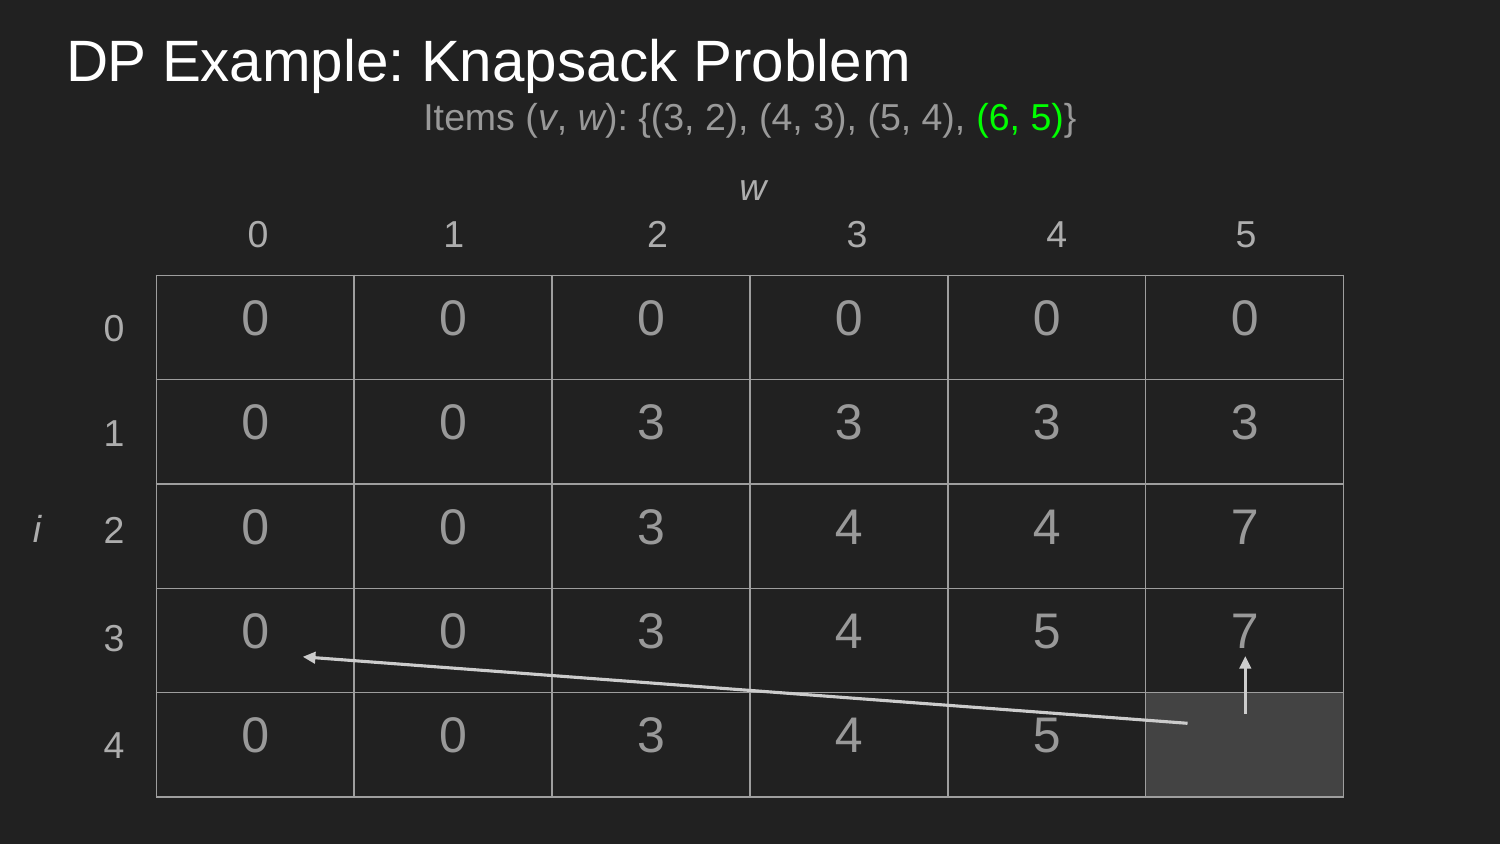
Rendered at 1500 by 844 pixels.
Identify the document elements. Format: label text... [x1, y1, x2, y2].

table_cell 3 [553, 732, 749, 796]
table_cell 3 [553, 380, 749, 483]
table_cell 0 [355, 380, 551, 483]
text_box 1 [428, 194, 480, 276]
table_cell 0 [157, 485, 353, 588]
table_cell 0 [157, 380, 353, 483]
table_header 0 [1146, 276, 1343, 379]
text_box 3 [831, 194, 883, 276]
table_cell 4 [949, 485, 1145, 588]
table_cell 0 [355, 485, 551, 588]
table_cell 4 [751, 732, 947, 796]
text_box 0 [88, 289, 140, 370]
table_cell 3 [1146, 380, 1343, 483]
table_cell 7 [1146, 589, 1343, 692]
title DP Example: Knapsack Problem [51, 7, 1449, 102]
table_cell 3 [751, 380, 947, 483]
table_header 0 [751, 276, 947, 379]
text_box 3 [88, 598, 140, 679]
table_cell 5 [949, 589, 1145, 655]
text_box 5 [1220, 194, 1272, 276]
table_header 0 [949, 276, 1145, 379]
table_cell 4 [751, 485, 947, 588]
table_cell 3 [553, 589, 749, 655]
text_box 1 [88, 393, 140, 474]
text_box 4 [88, 705, 140, 786]
table_cell 4 [751, 589, 947, 655]
text_box w [724, 148, 776, 229]
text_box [302, 656, 1188, 724]
table_cell 3 [553, 485, 749, 588]
table_cell 5 [949, 732, 1145, 796]
text_box 2 [632, 194, 684, 276]
text_box 0 [232, 194, 284, 276]
text_box 2 [88, 491, 140, 572]
table_header 0 [553, 276, 749, 379]
text_box 4 [1031, 194, 1083, 276]
table_cell 0 [157, 589, 353, 692]
table_header 0 [157, 276, 353, 379]
table_cell 7 [1146, 485, 1343, 588]
table_cell 0 [355, 589, 551, 655]
table_cell [1146, 693, 1343, 796]
table_cell 0 [355, 732, 551, 796]
table_header 0 [355, 276, 551, 379]
text_box i [17, 489, 69, 570]
table_cell 3 [949, 380, 1145, 483]
text_box Items (v, w): {(3, 2), (4, 3), (5, 4), (6, 5)} [379, 78, 1121, 186]
table_cell 0 [157, 693, 353, 796]
